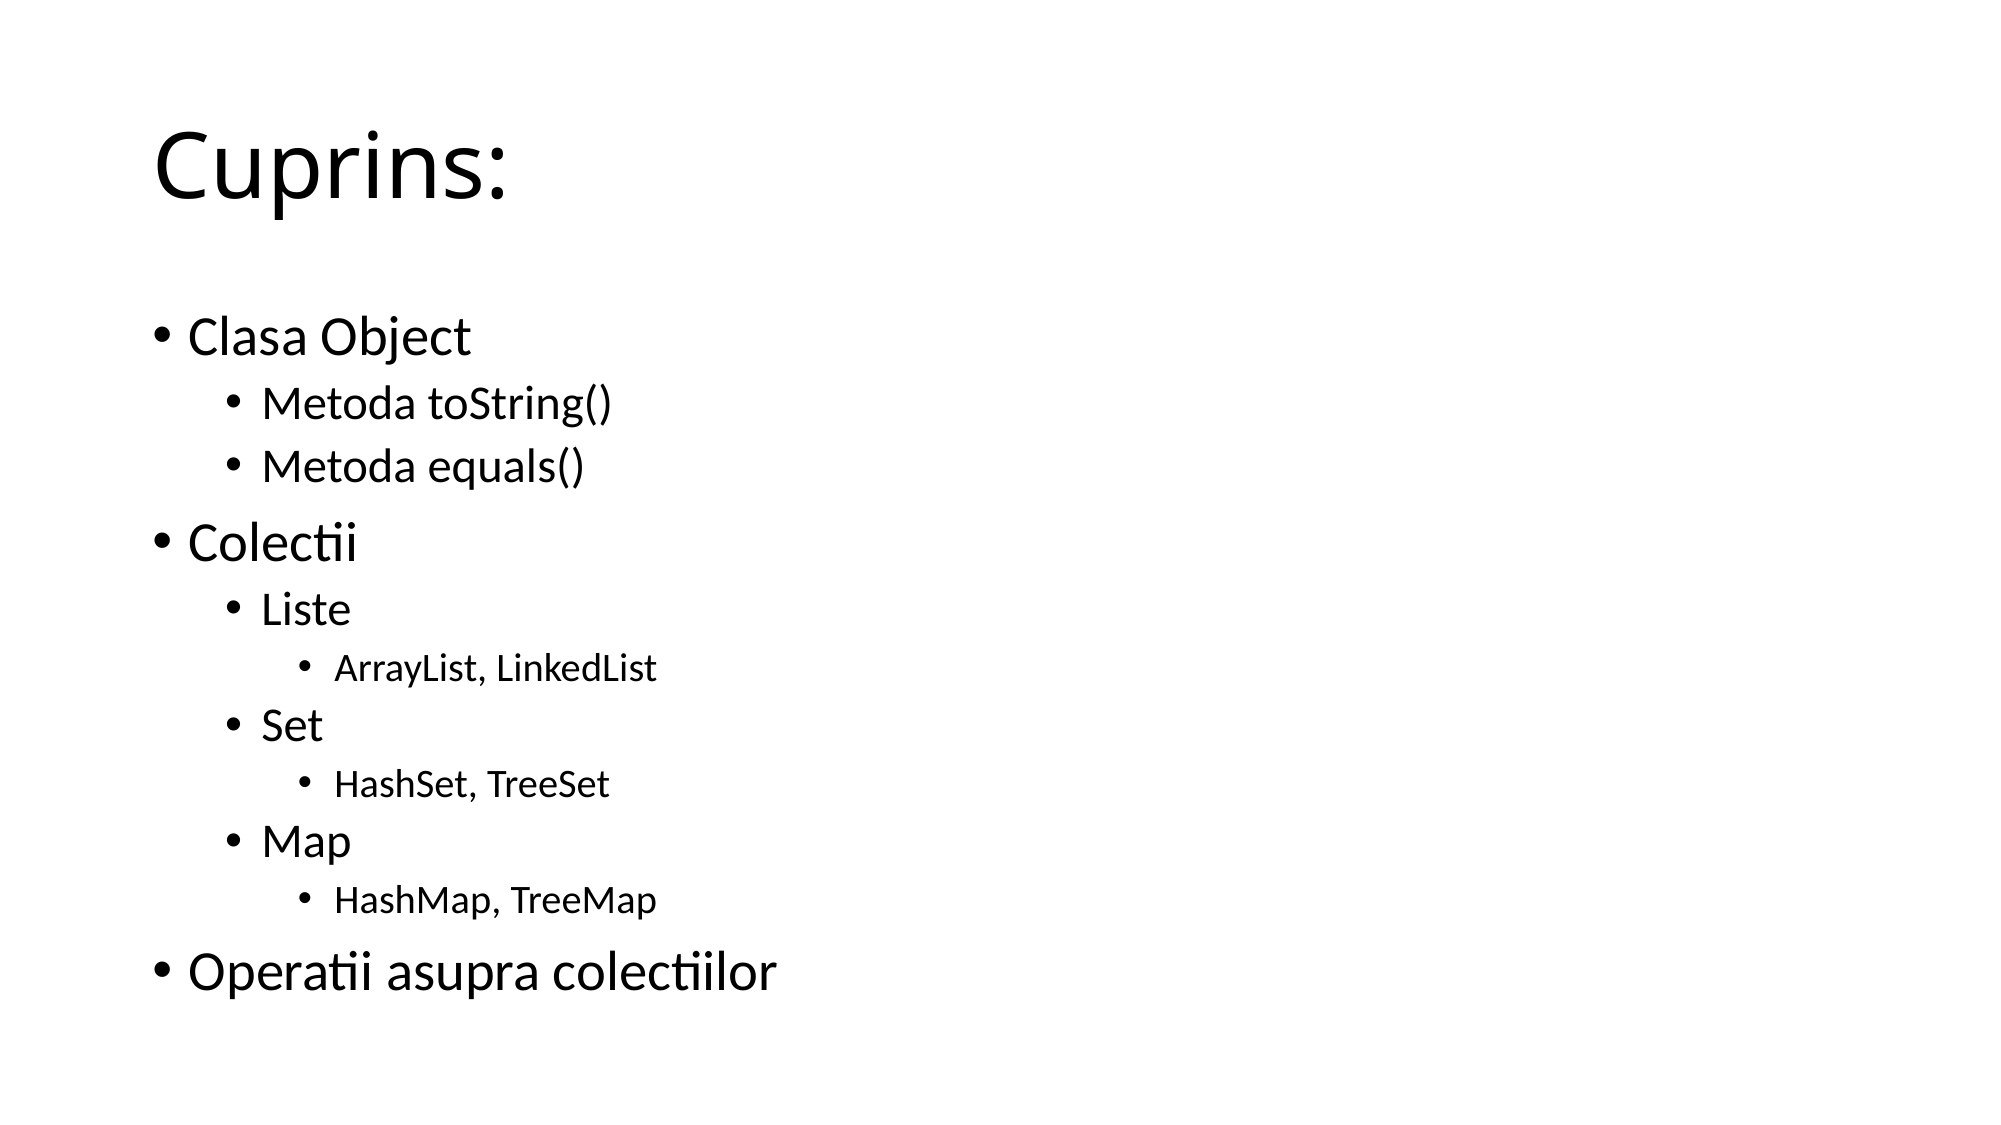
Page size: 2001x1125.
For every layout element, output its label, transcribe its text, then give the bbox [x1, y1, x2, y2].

title Cuprins: [137, 59, 1863, 278]
list Clasa Object Metoda toString() Metoda equals() Colectii Liste ArrayList, LinkedList Set HashSet, TreeSet Map HashMap, TreeMap Operatii asupra colectiilor [137, 299, 1863, 1014]
